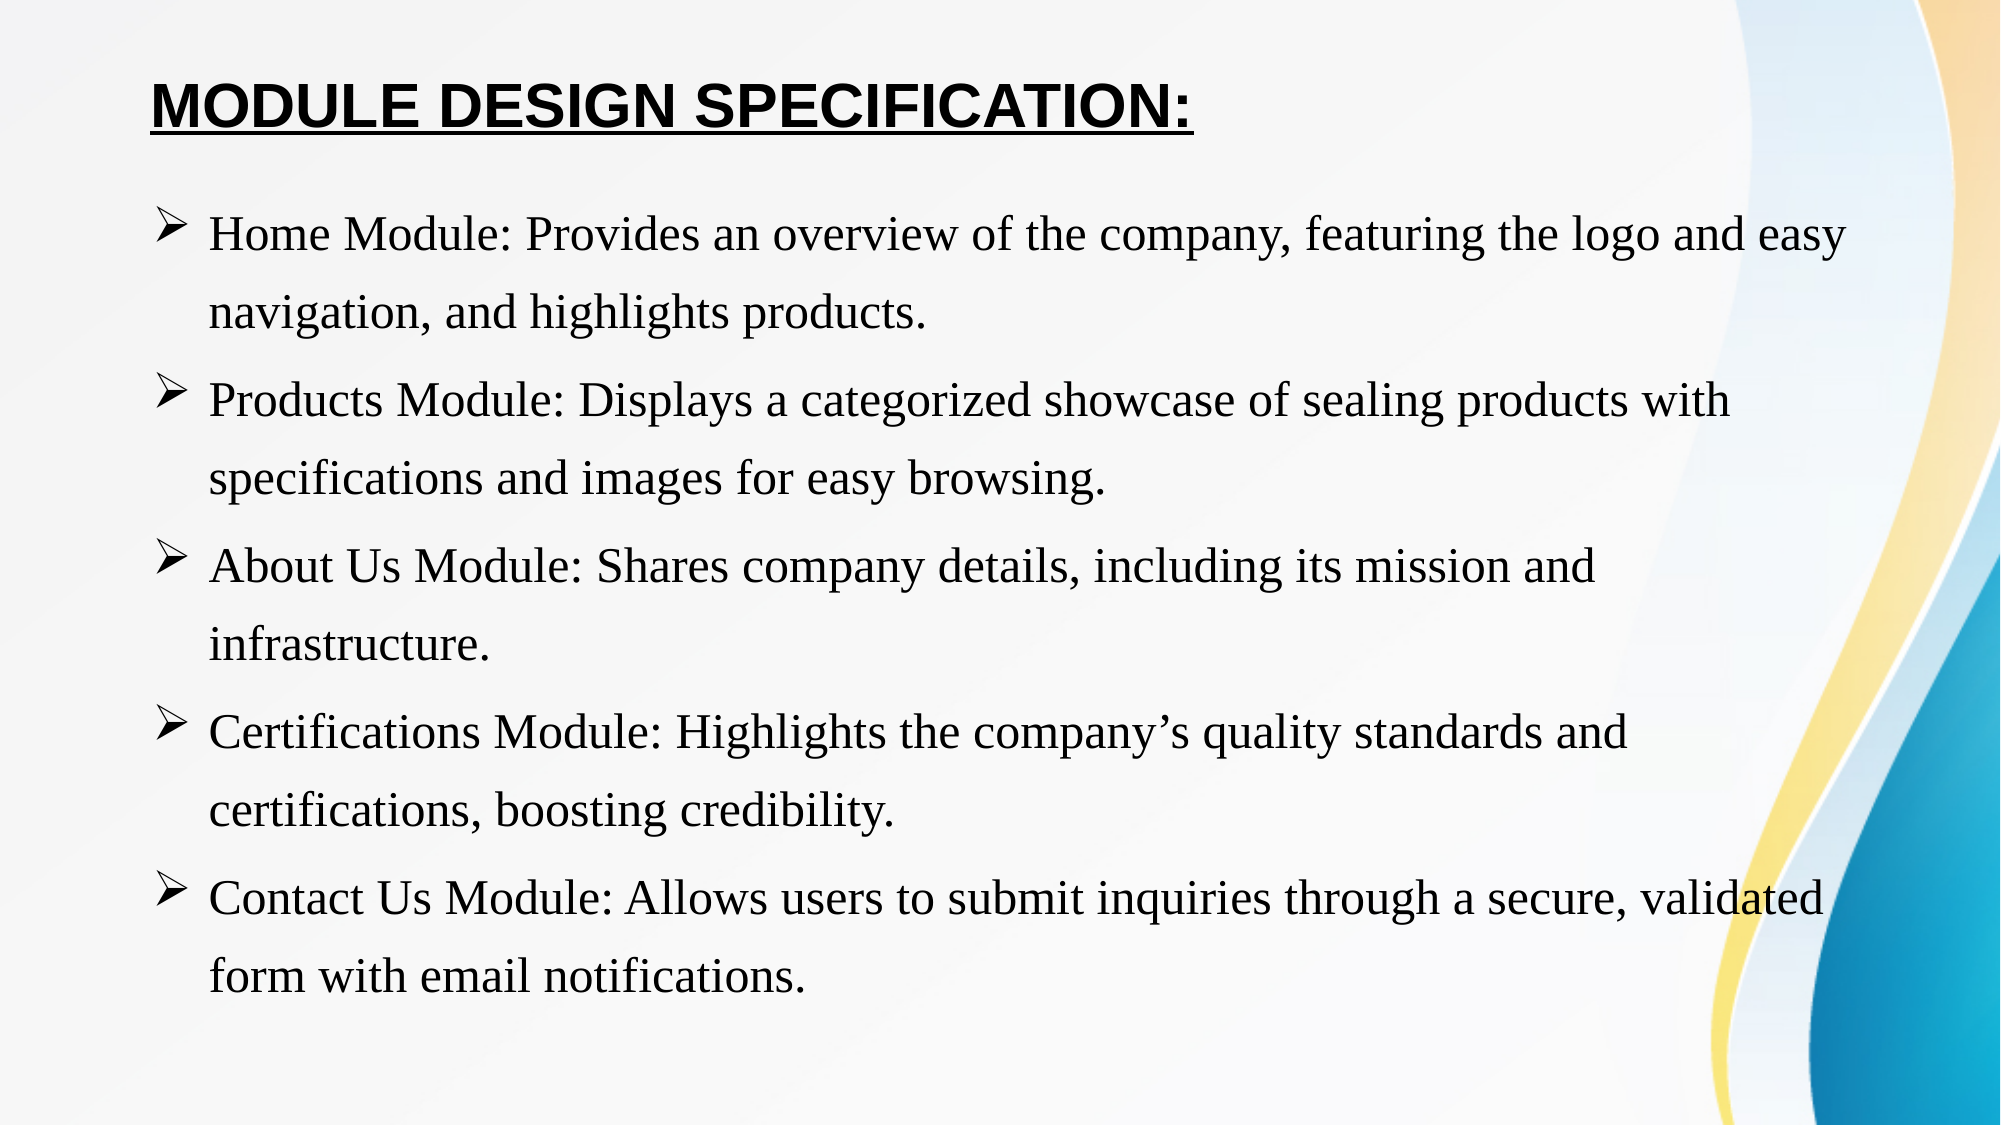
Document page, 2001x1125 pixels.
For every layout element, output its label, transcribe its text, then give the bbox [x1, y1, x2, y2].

list Home Module: Provides an overview of the company, featuring the logo and easy navigation, and highlights products. Products Module: Displays a categorized showcase of sealing products with specifications and images for easy browsing. About Us Module: Shares company details, including its mission and infrastructure. Certifications Module: Highlights the company’s quality standards and certifications, boosting credibility. Contact Us Module: Allows users to submit inquiries through a secure, validated form with email notifications. [137, 175, 1863, 1075]
picture [0, 0, 2001, 1125]
title MODULE DESIGN SPECIFICATION: [135, 32, 1861, 174]
